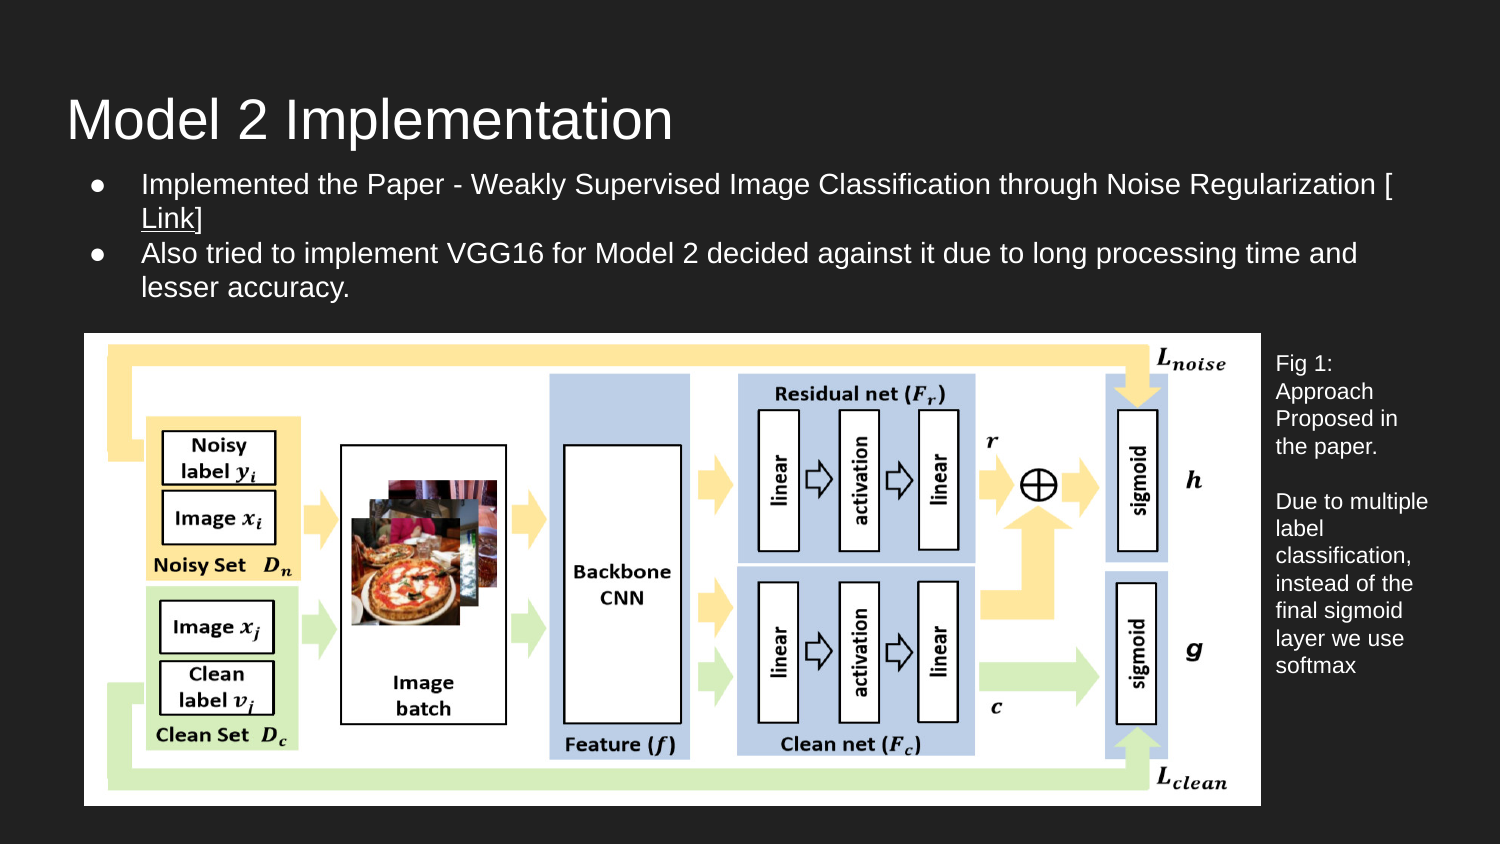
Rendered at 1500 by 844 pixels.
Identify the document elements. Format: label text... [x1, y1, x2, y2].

text_box Fig 1: Approach Proposed in the paper. Due to multiple label classification, instead of the final sigmoid layer we use softmax [1262, 333, 1449, 694]
picture [84, 333, 1261, 806]
list Implemented the Paper - Weakly Supervised Image Classification through Noise Regularization [Link] Also tried to implement VGG16 for Model 2 decided against it due to long processing time and lesser accuracy. [51, 151, 1449, 334]
title Model 2 Implementation [51, 72, 1449, 151]
